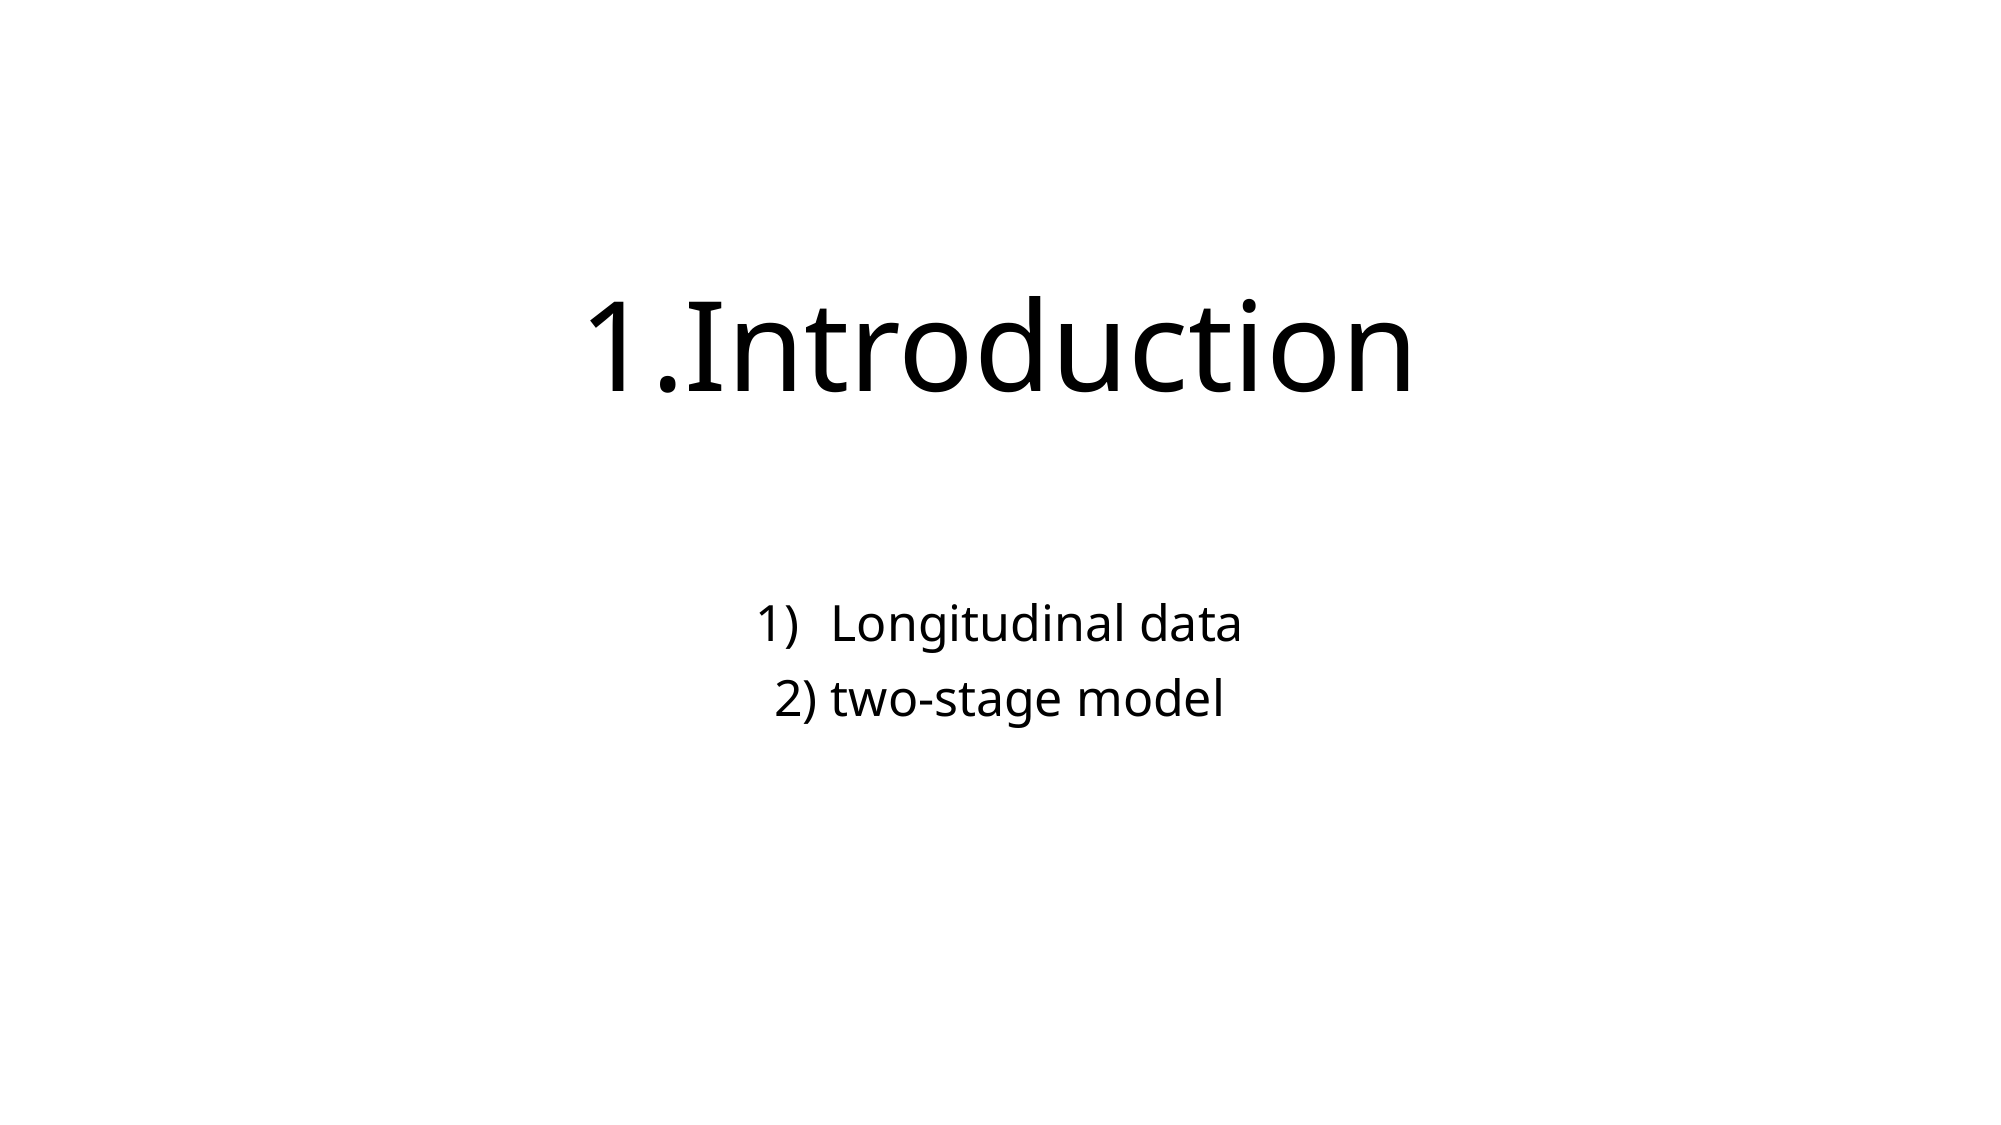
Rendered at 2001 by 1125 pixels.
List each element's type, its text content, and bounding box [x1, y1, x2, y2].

title 1.Introduction [249, 184, 1750, 576]
subtitle Longitudinal data 2) two-stage model [249, 590, 1750, 863]
